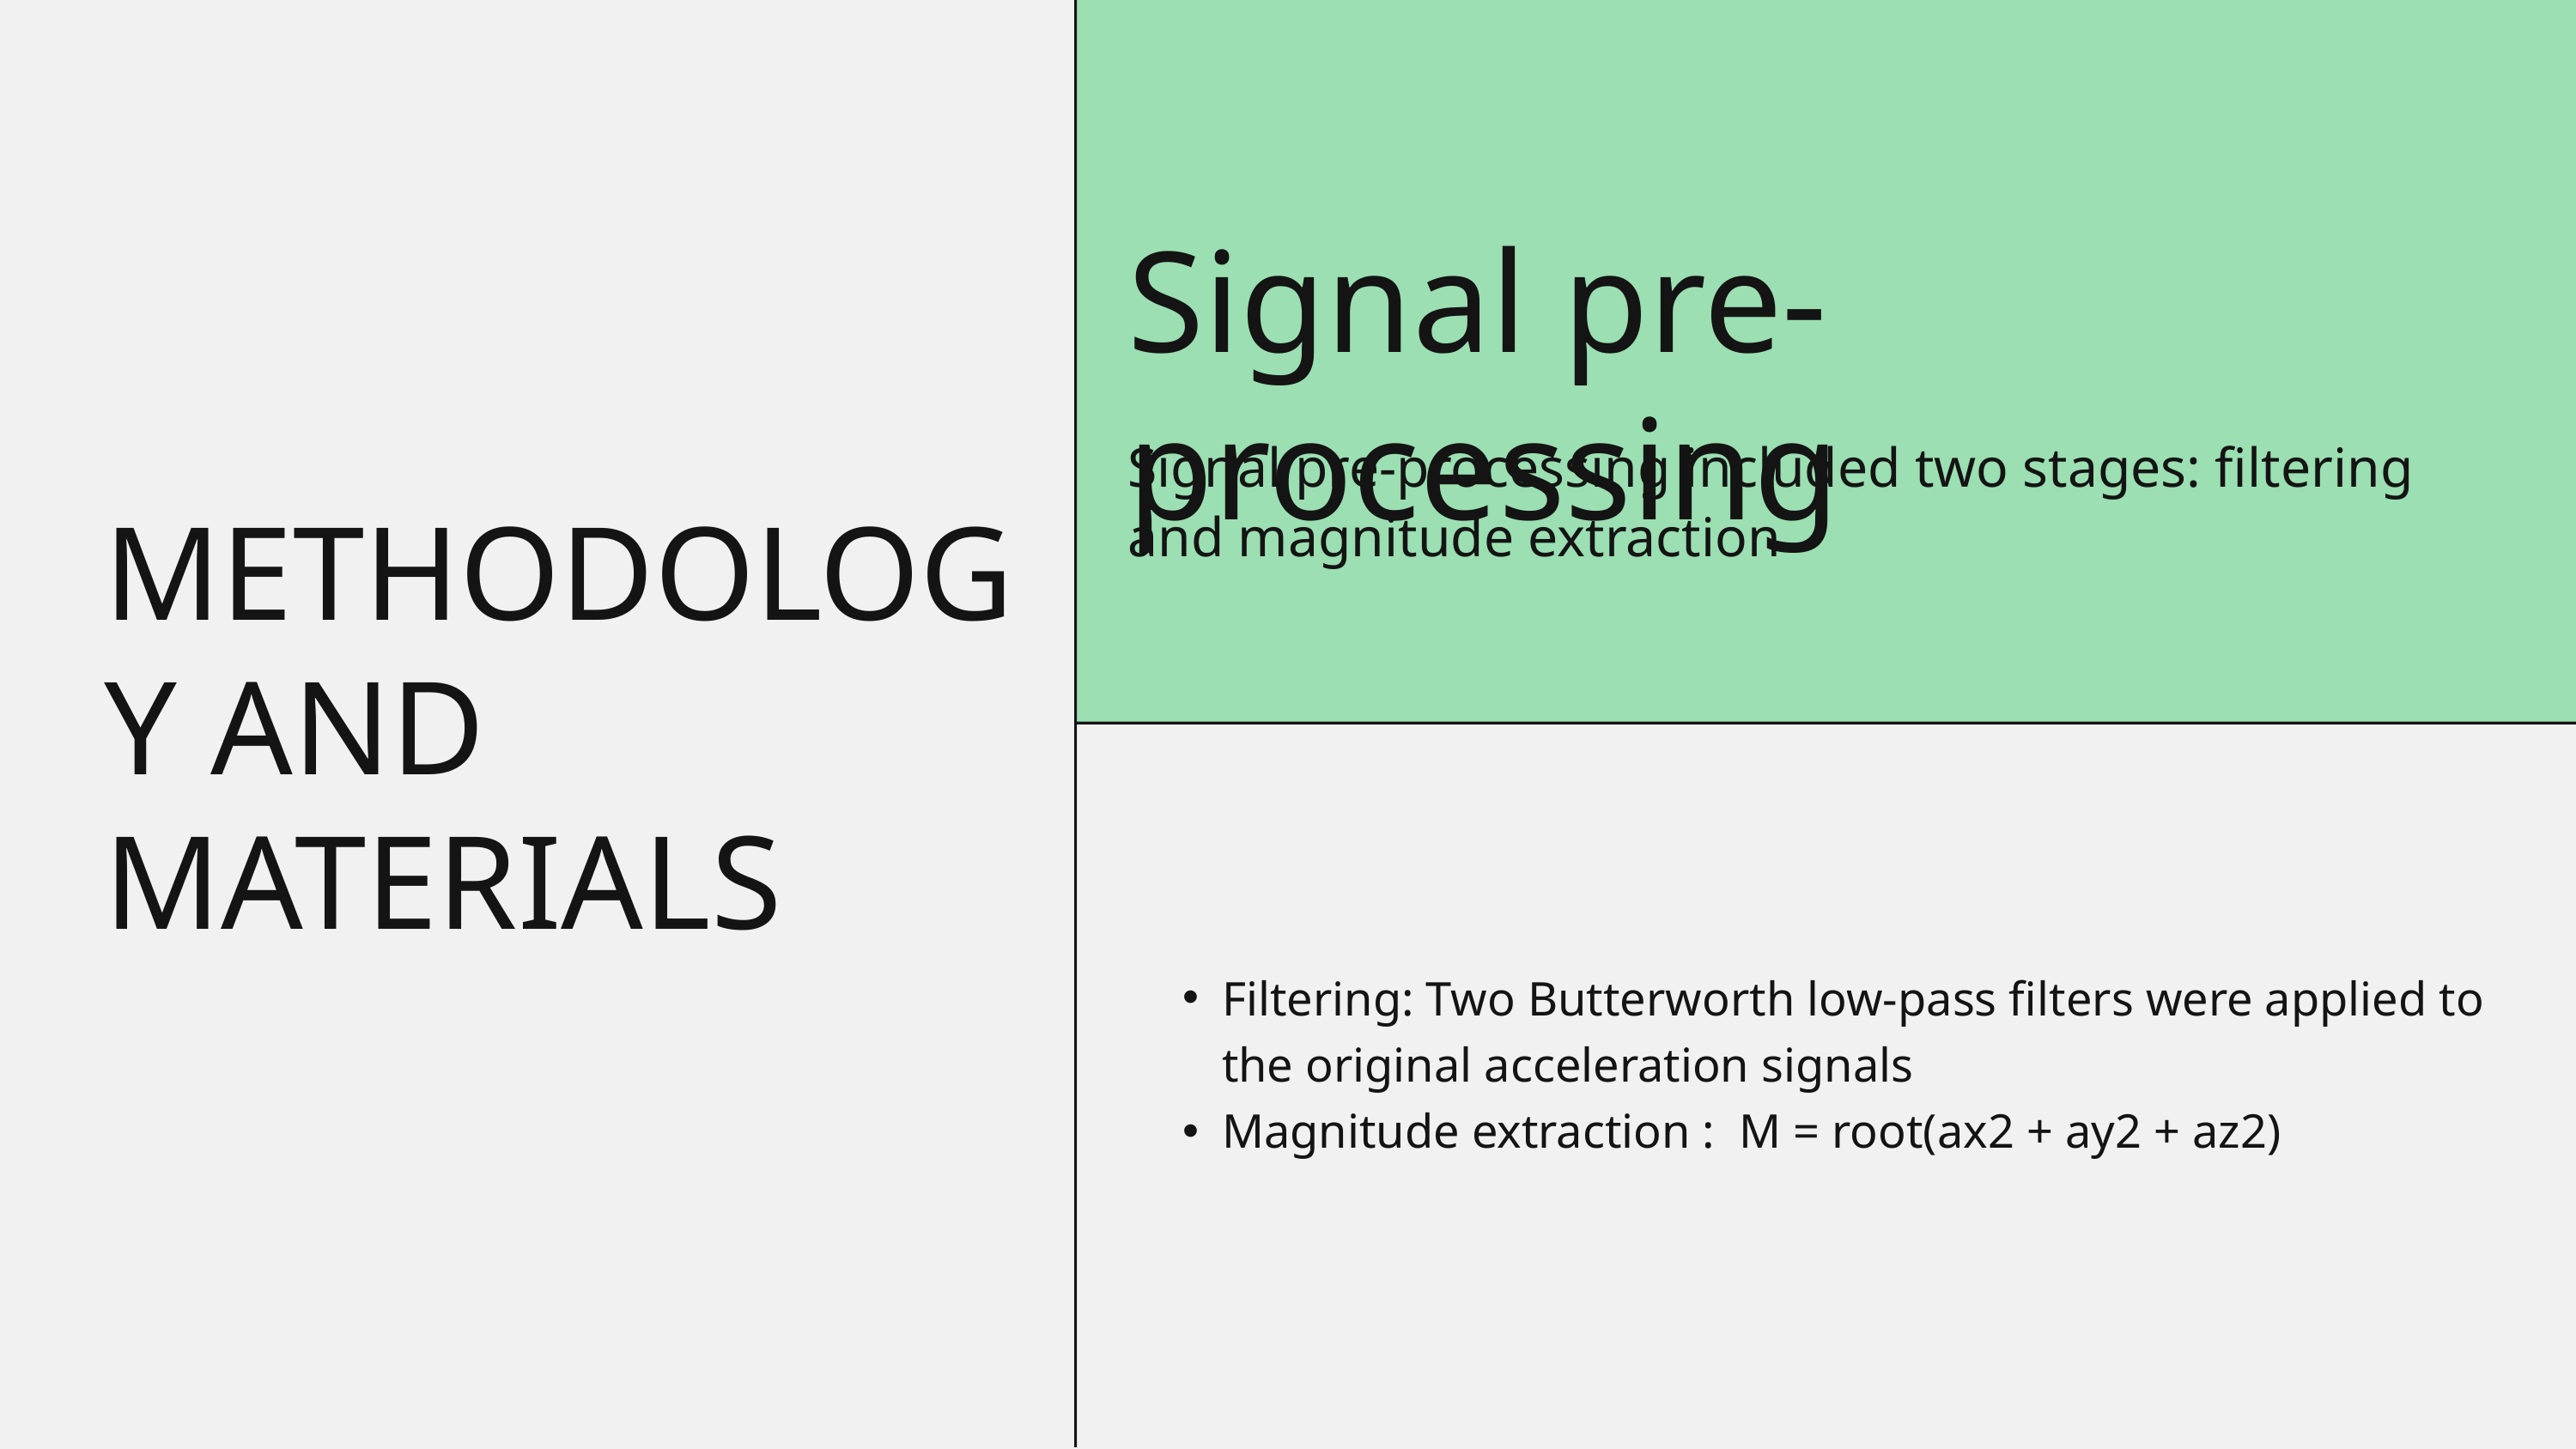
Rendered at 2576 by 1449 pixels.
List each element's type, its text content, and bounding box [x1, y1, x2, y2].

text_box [1127, 213, 2510, 567]
text_box METHODOLOGY AND MATERIALS [104, 491, 1024, 955]
text_box Filtering: Two Butterworth low-pass filters were applied to the original acceleration signals Magnitude extraction : M = root(ax2 + ay2 + az2) [1143, 958, 2494, 1158]
text_box [1076, 0, 2576, 723]
